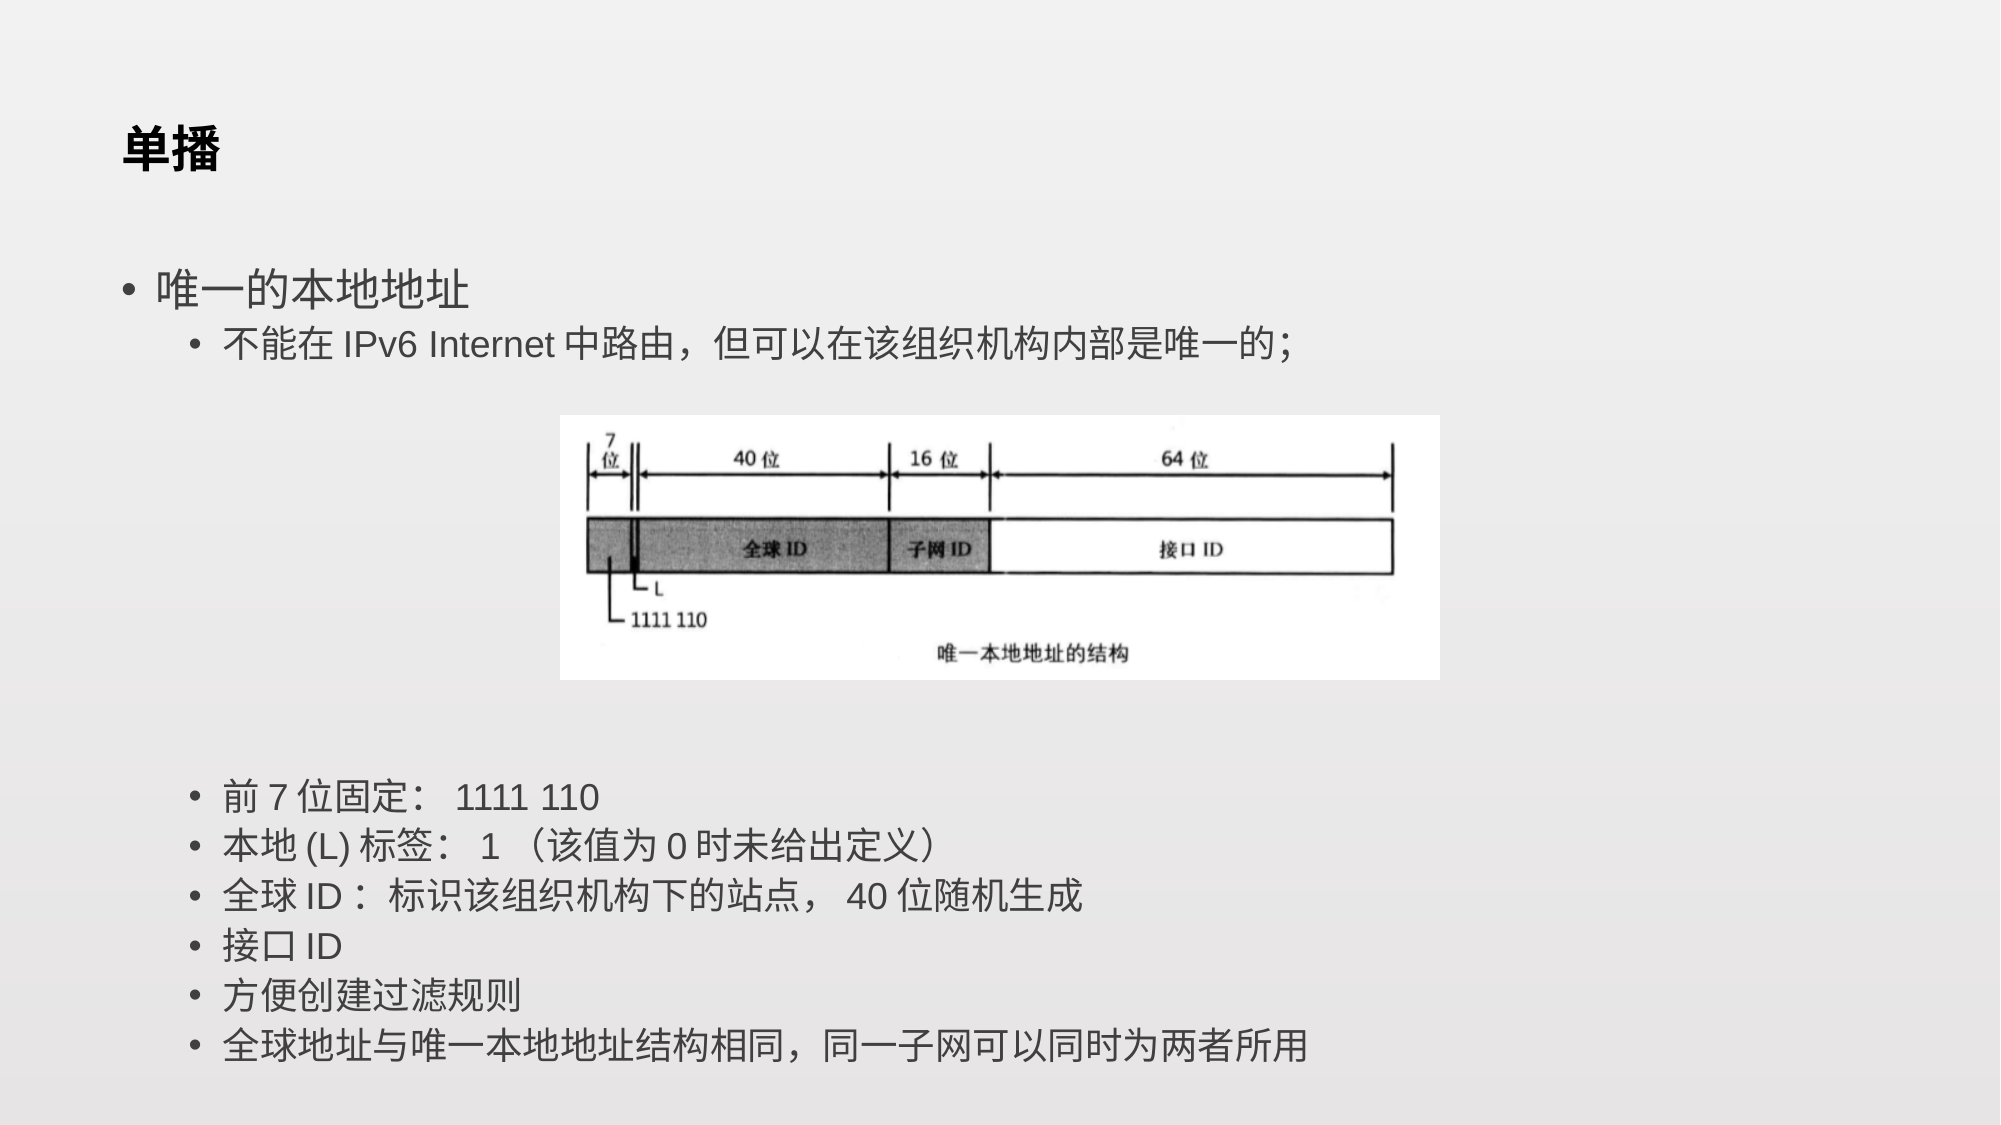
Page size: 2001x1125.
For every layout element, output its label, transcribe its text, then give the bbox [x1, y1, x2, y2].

title 单播 [106, 42, 1832, 259]
picture [560, 415, 1440, 680]
list 唯一的本地地址 不能在IPv6 Internet中路由，但可以在该组织机构内部是唯一的； 前7位固定：1111 110 本地(L)标签：1（该值为0时未给出定义） 全球ID：标识该组织机构下的站点，40位随机生成 接口ID 方便创建过滤规则 全球地址与唯一本地地址结构相同，同一子网可以同时为两者所用 [106, 259, 1832, 1083]
